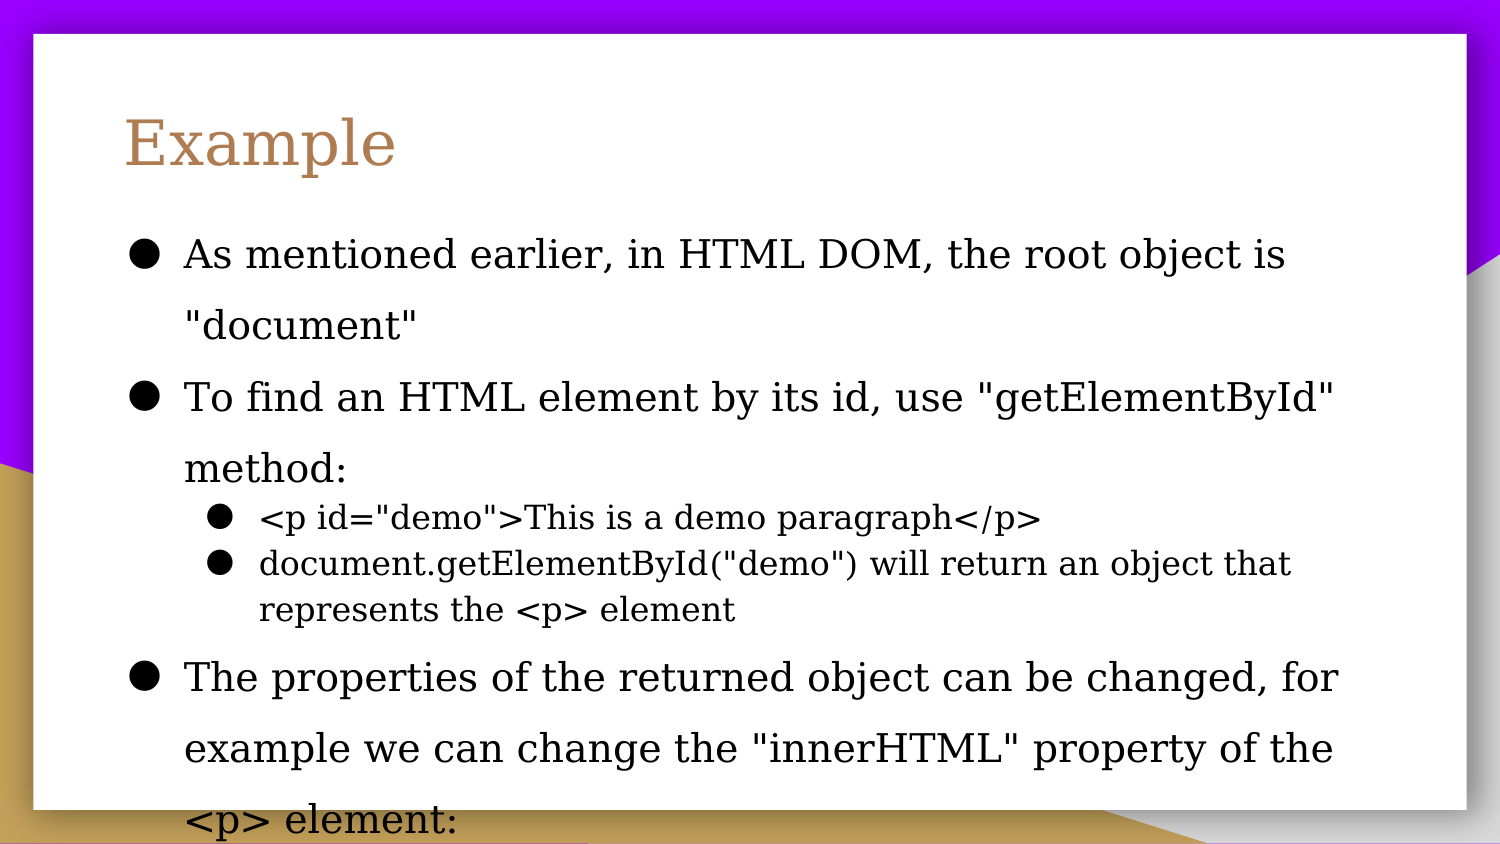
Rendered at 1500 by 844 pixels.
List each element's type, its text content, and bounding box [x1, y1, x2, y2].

text_box As mentioned earlier, in HTML DOM, the root object is "document" To find an HTML element by its id, use "getElementById" method: <p id="demo">This is a demo paragraph</p> document.getElementById("demo") will return an object that represents the <p> element The properties of the returned object can be changed, for example we can change the "innerHTML" property of the <p> element: document.getElementById("demo").innerHTML = "New text"; [93, 190, 1395, 844]
title Example [108, 96, 1395, 184]
